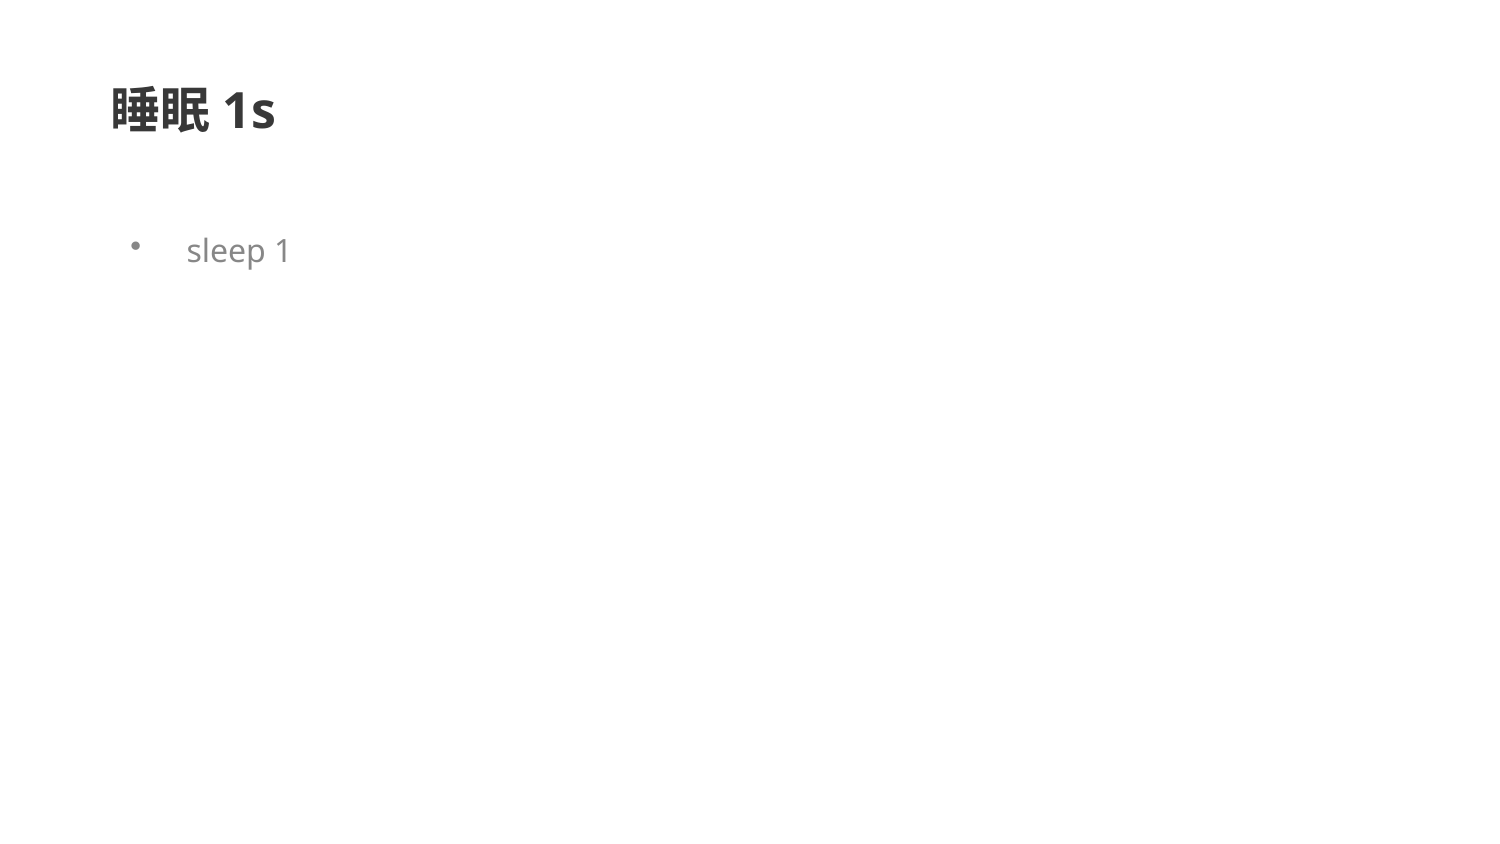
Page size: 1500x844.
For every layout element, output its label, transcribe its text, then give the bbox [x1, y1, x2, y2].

text_box sleep 1 [115, 203, 1384, 261]
text_box 睡眠1s [96, 63, 1425, 154]
